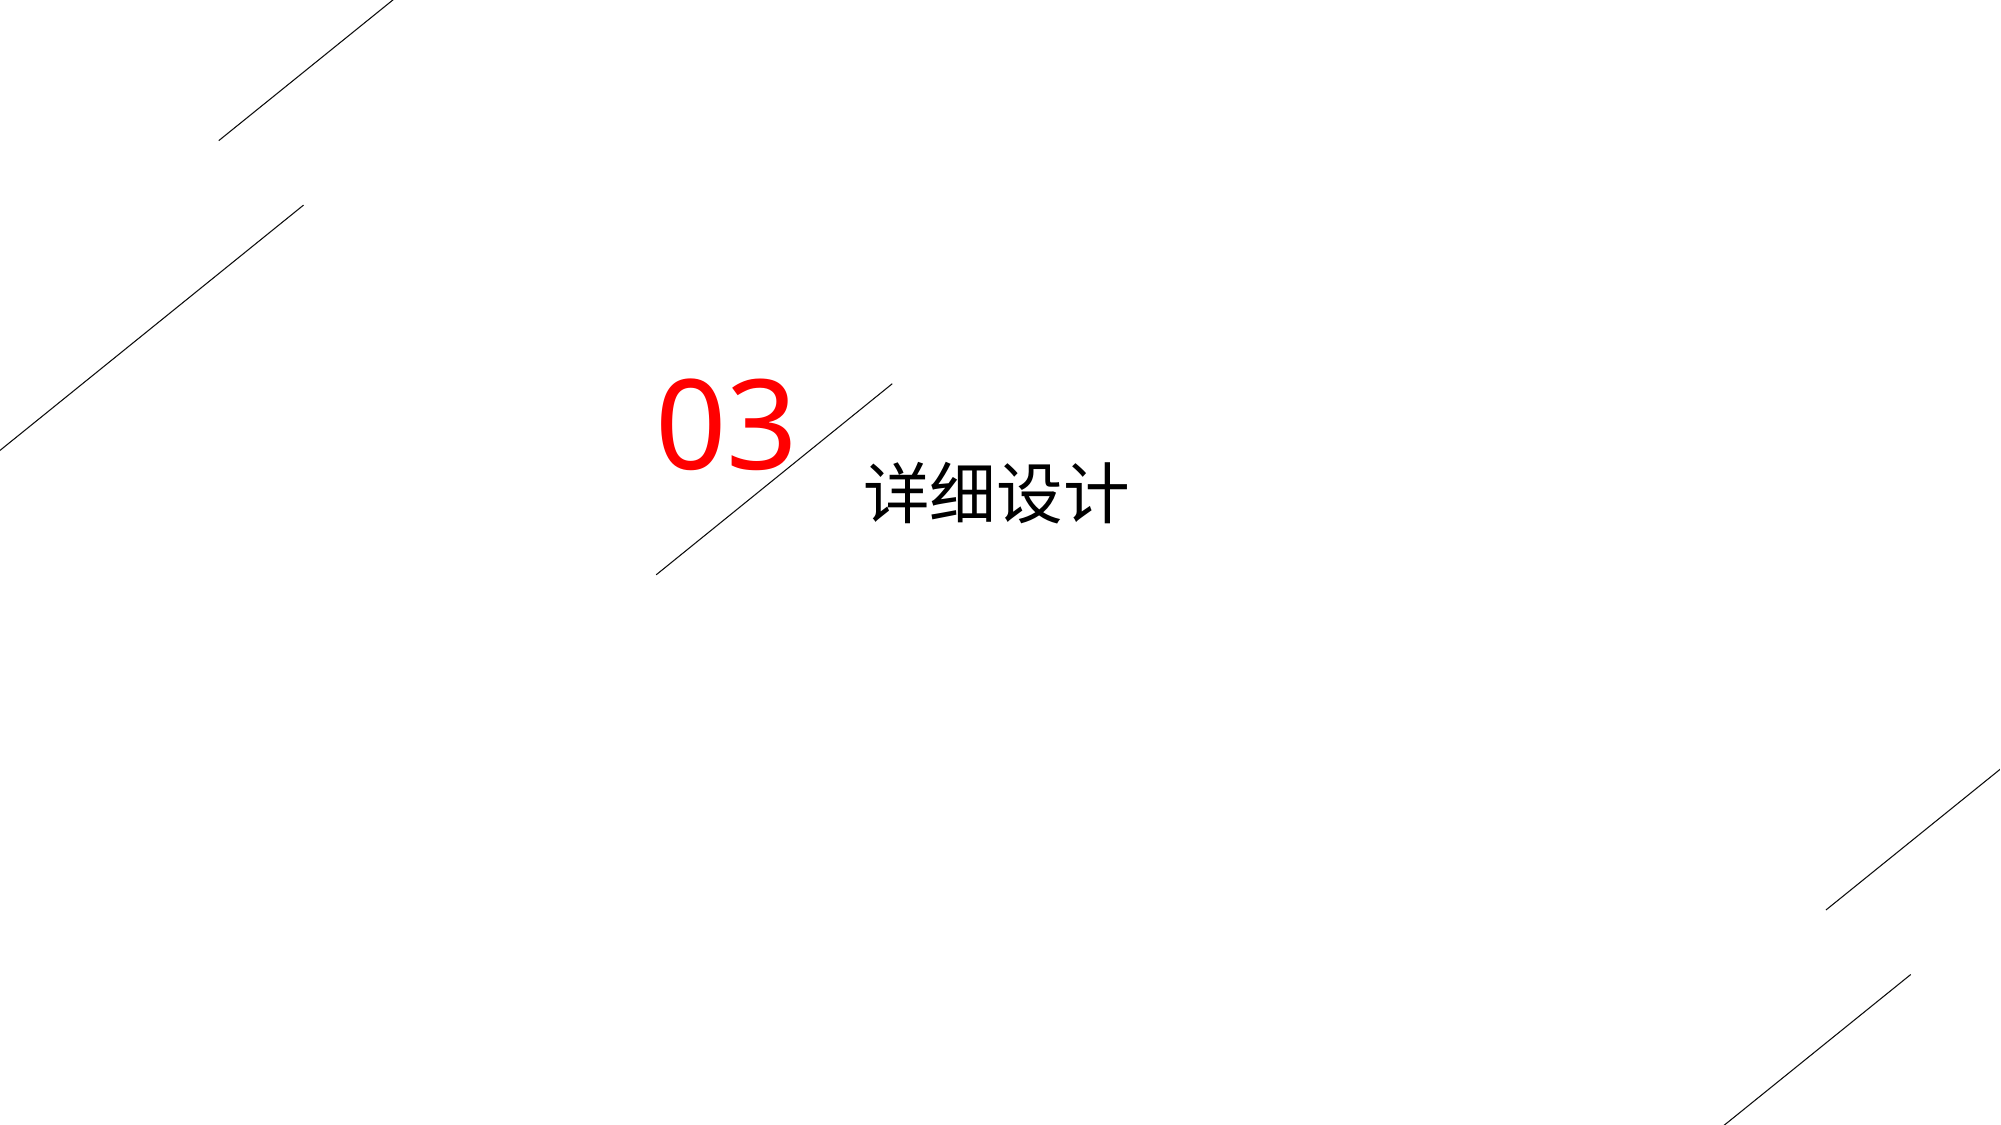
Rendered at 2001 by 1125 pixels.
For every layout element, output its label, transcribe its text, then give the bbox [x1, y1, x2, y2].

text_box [1511, 974, 1911, 1125]
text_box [0, 205, 304, 528]
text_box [656, 383, 1426, 575]
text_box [218, 0, 618, 141]
text_box 03 [640, 337, 849, 503]
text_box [1825, 587, 2000, 910]
